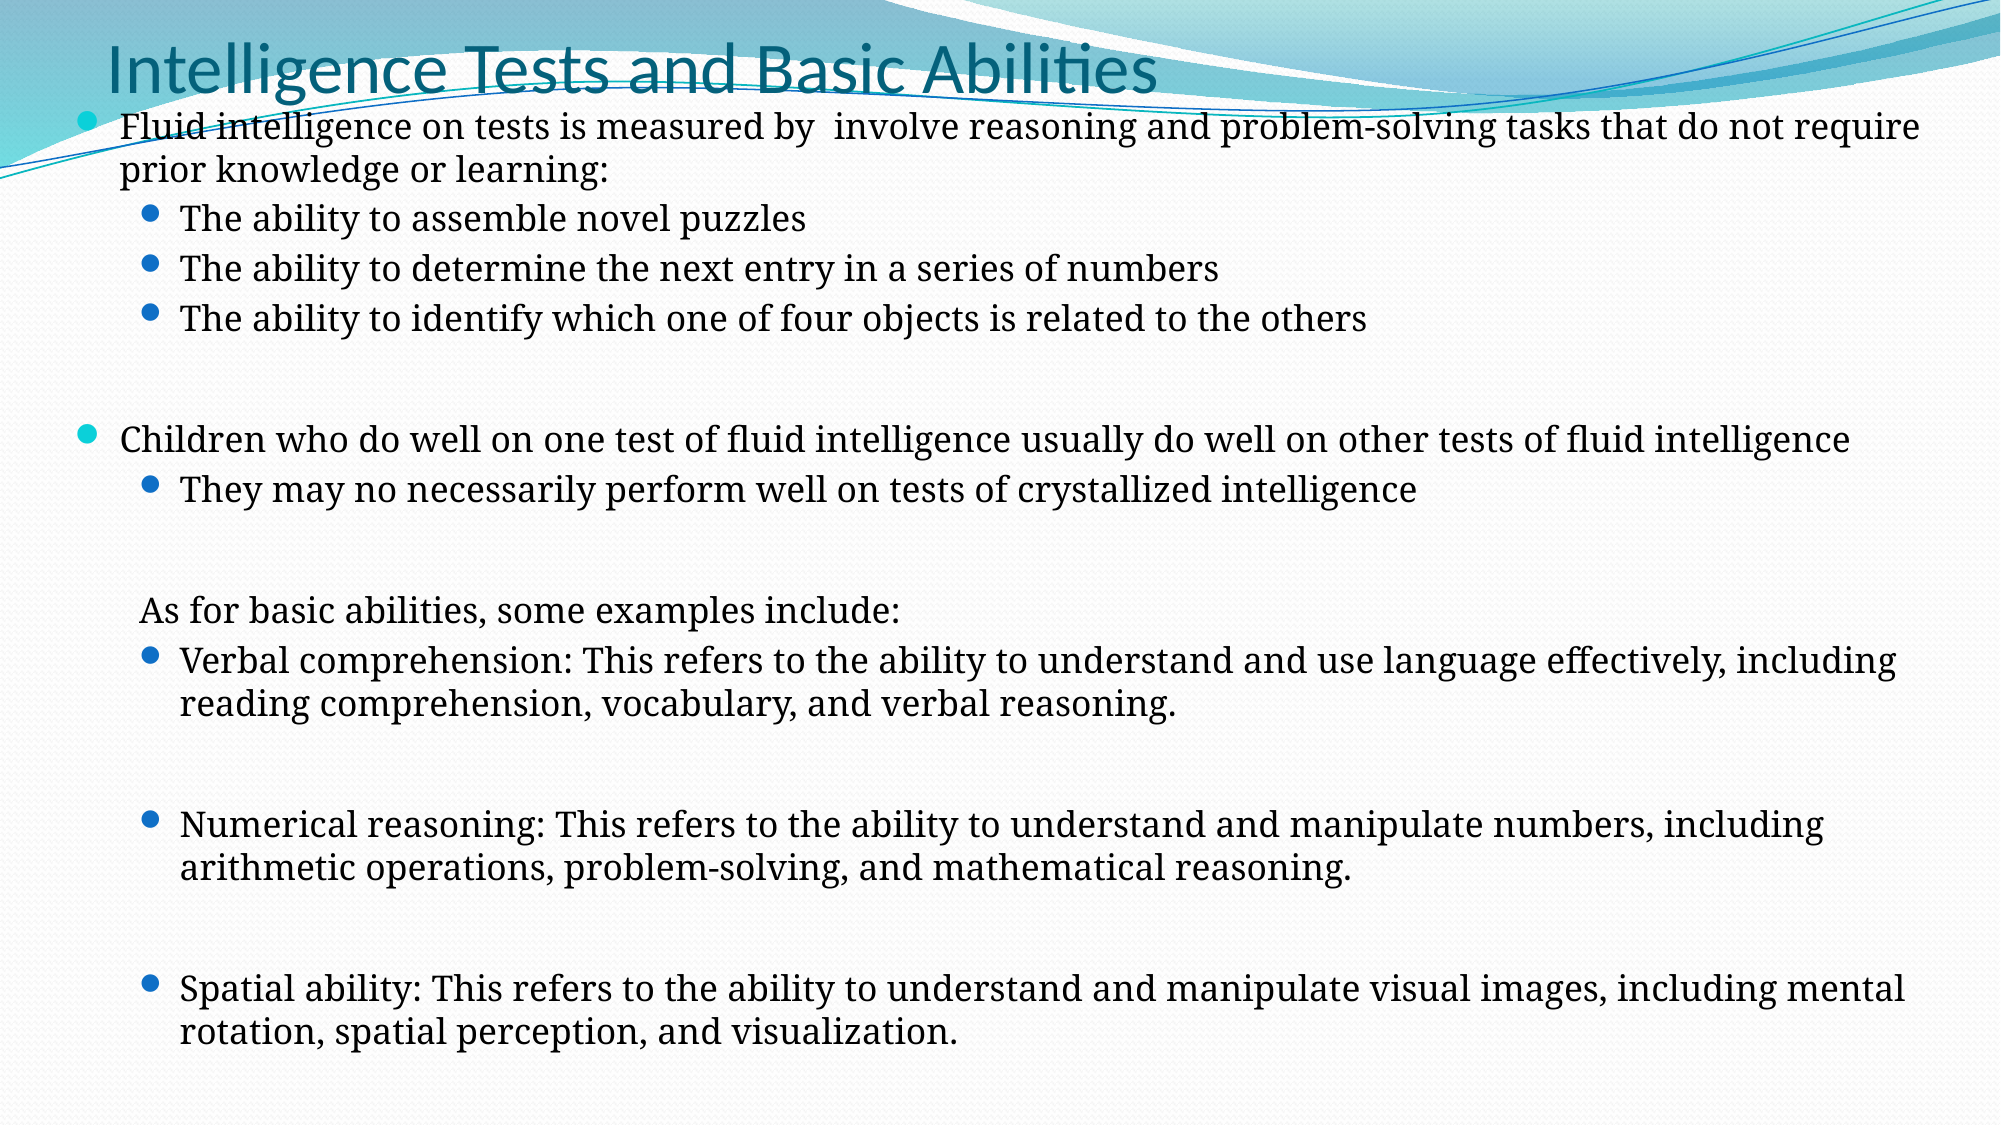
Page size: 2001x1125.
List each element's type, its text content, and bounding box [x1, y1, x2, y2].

title Intelligence Tests and Basic Abilities [106, 12, 1930, 96]
list Fluid intelligence on tests is measured by involve reasoning and problem-solving tasks that do not require prior knowledge or learning: The ability to assemble novel puzzles The ability to determine the next entry in a series of numbers The ability to identify which one of four objects is related to the others Children who do well on one test of fluid intelligence usually do well on other tests of fluid intelligence They may no necessarily perform well on tests of crystallized intelligence As for basic abilities, some examples include: Verbal comprehension: This refers to the ability to understand and use language effectively, including reading comprehension, vocabulary, and verbal reasoning. Numerical reasoning: This refers to the ability to understand and manipulate numbers, including arithmetic operations, problem-solving, and mathematical reasoning. Spatial ability: This refers to the ability to understand and manipulate visual images, including mental rotation, spatial perception, and visualization. Working memory: This refers to the ability to hold and manipulate information in short-term memory, including attention, concentration, and cognitive contro [59, 96, 1984, 1125]
